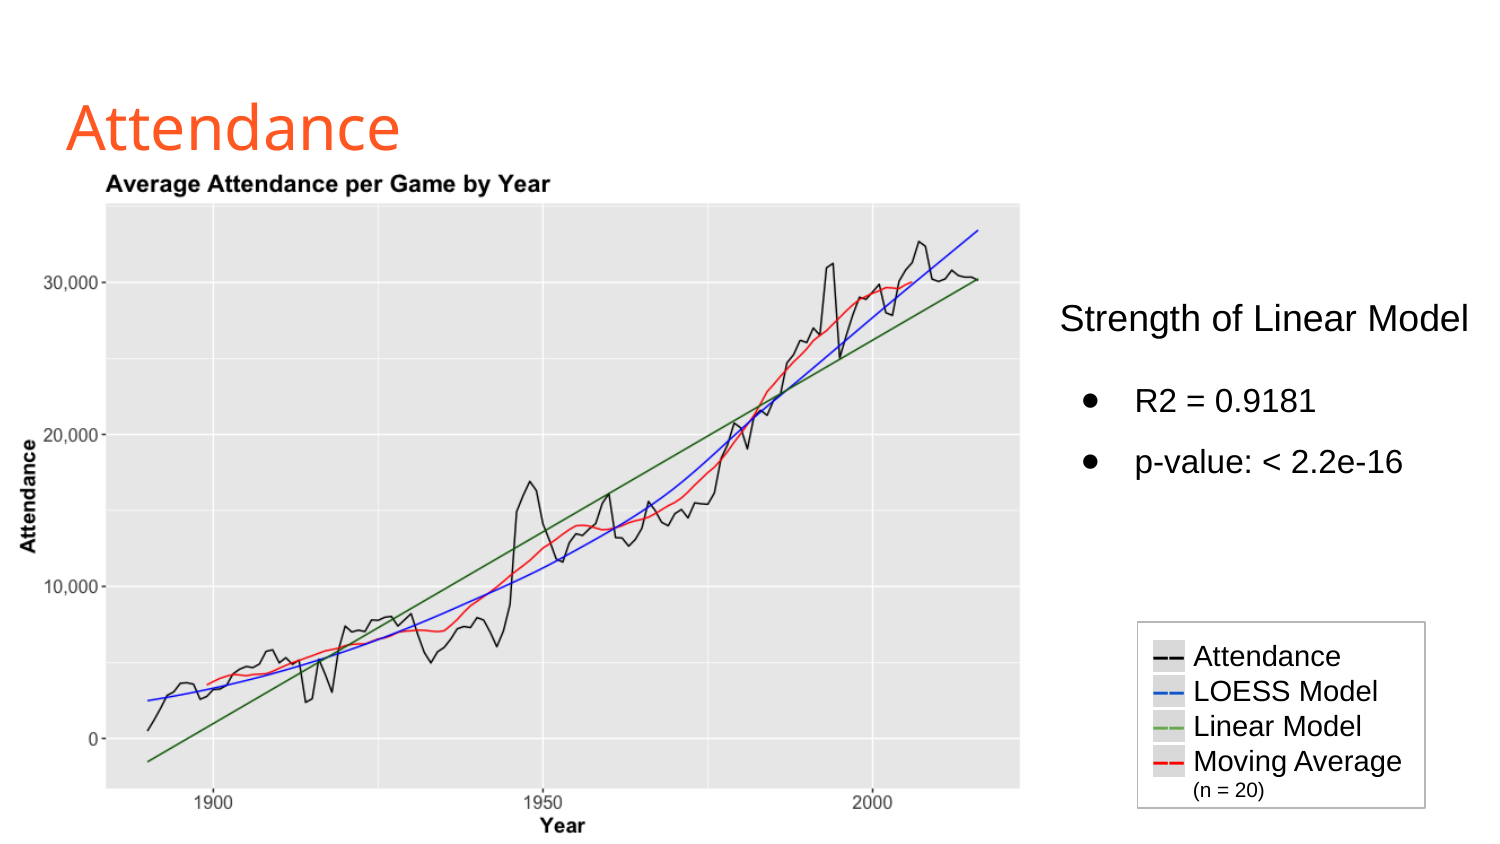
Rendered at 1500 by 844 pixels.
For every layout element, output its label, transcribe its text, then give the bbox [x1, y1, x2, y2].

text_box Strength of Linear Model R2 = 0.9181 p-value: < 2.2e-16 [1044, 279, 1486, 561]
text_box –– Attendance –– LOESS Model –– Linear Model –– Moving Average (n = 20) [1137, 621, 1426, 808]
picture [12, 166, 1028, 844]
title Attendance [51, 72, 1449, 167]
